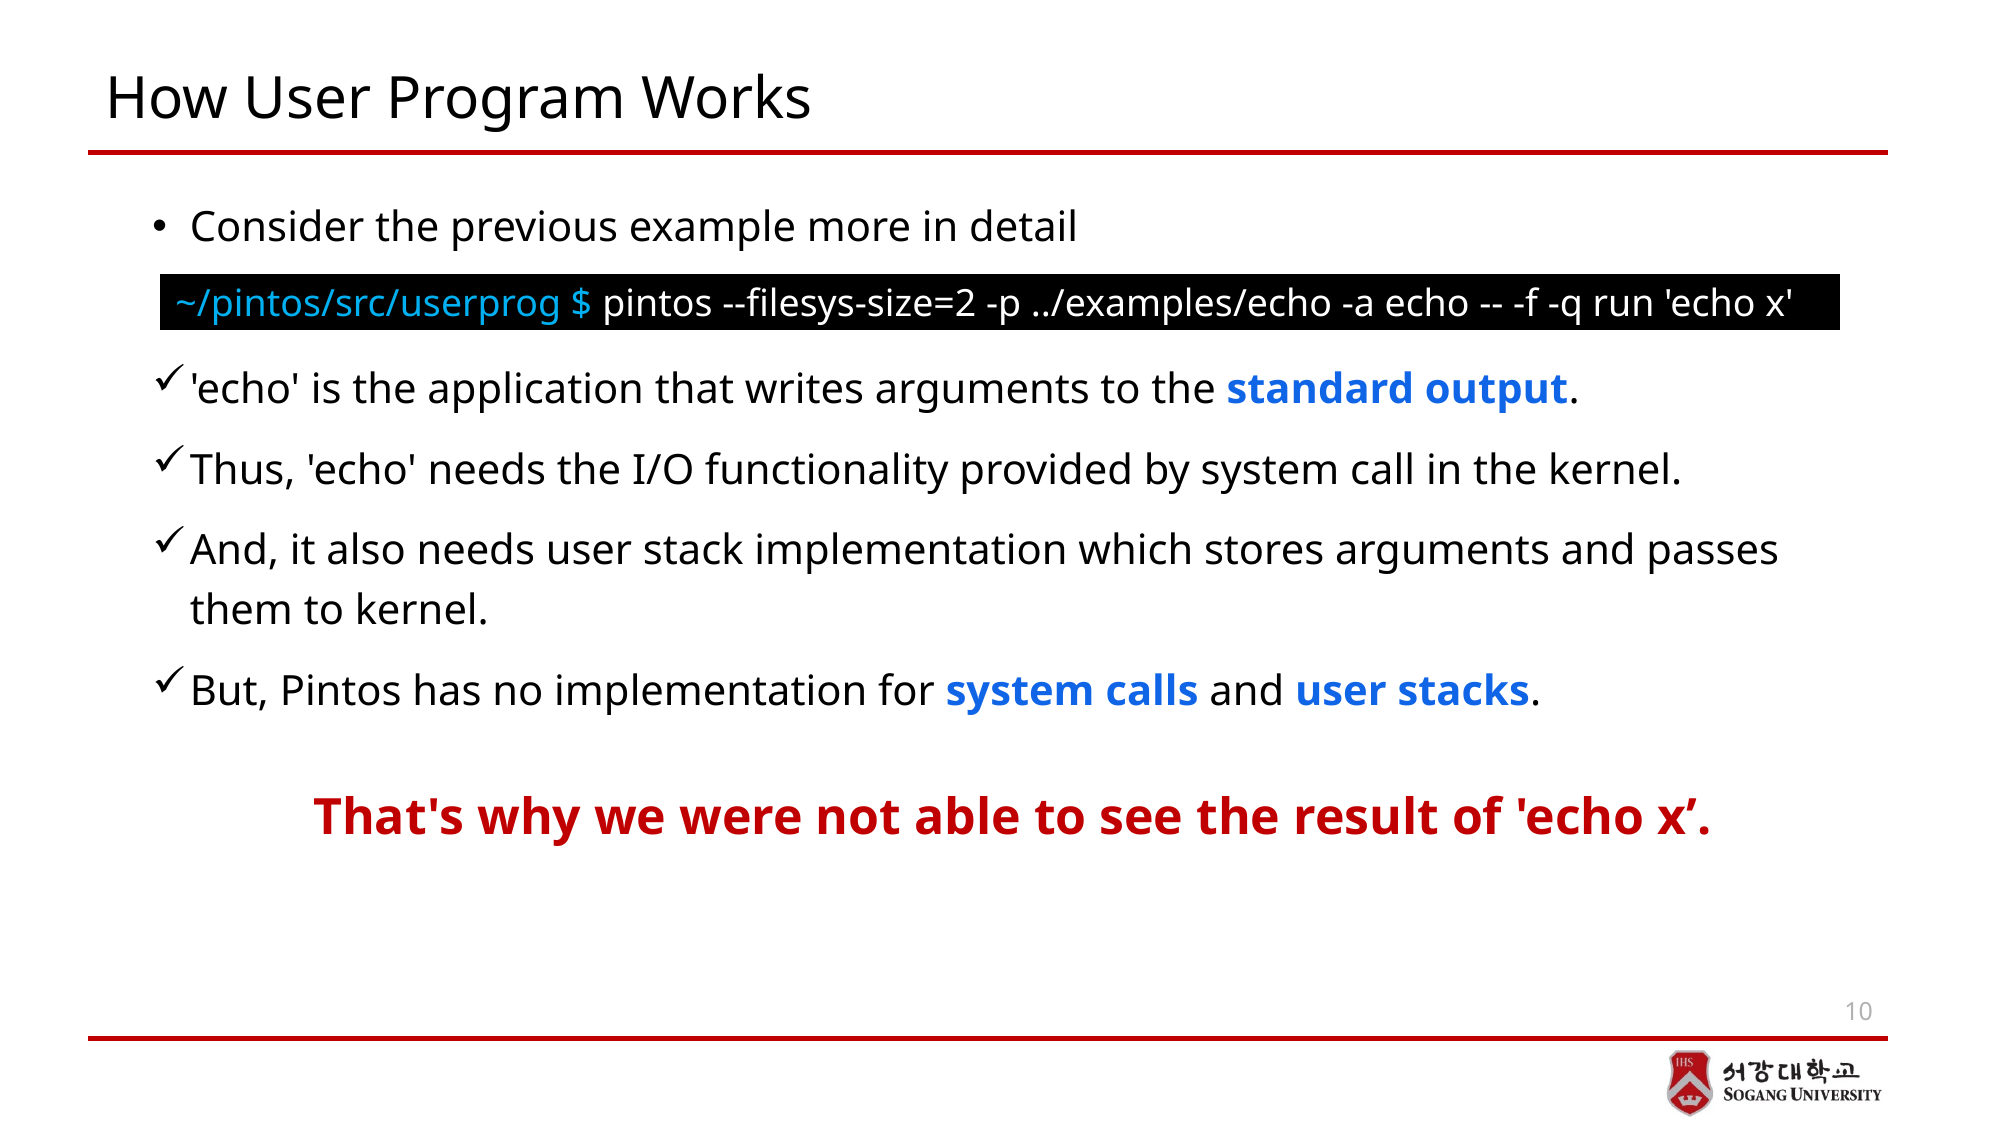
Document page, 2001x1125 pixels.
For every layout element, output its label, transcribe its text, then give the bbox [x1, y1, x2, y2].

title How User Program Works [91, 61, 1817, 141]
slide_number 10 [1814, 982, 1888, 1043]
picture [1659, 1049, 1888, 1117]
text_box That's why we were not able to see the result of 'echo x’. [298, 777, 1727, 853]
text_box ~/pintos/src/userprog $ pintos --filesys-size=2 -p ../examples/echo -a echo -- -f -q run 'echo x' [160, 274, 1840, 330]
list Consider the previous example more in detail 'echo' is the application that writes arguments to the standard output. Thus, 'echo' needs the I/O functionality provided by system call in the kernel. And, it also needs user stack implementation which stores arguments and passes them to kernel. But, Pintos has no implementation for system calls and user stacks. [137, 182, 1863, 995]
